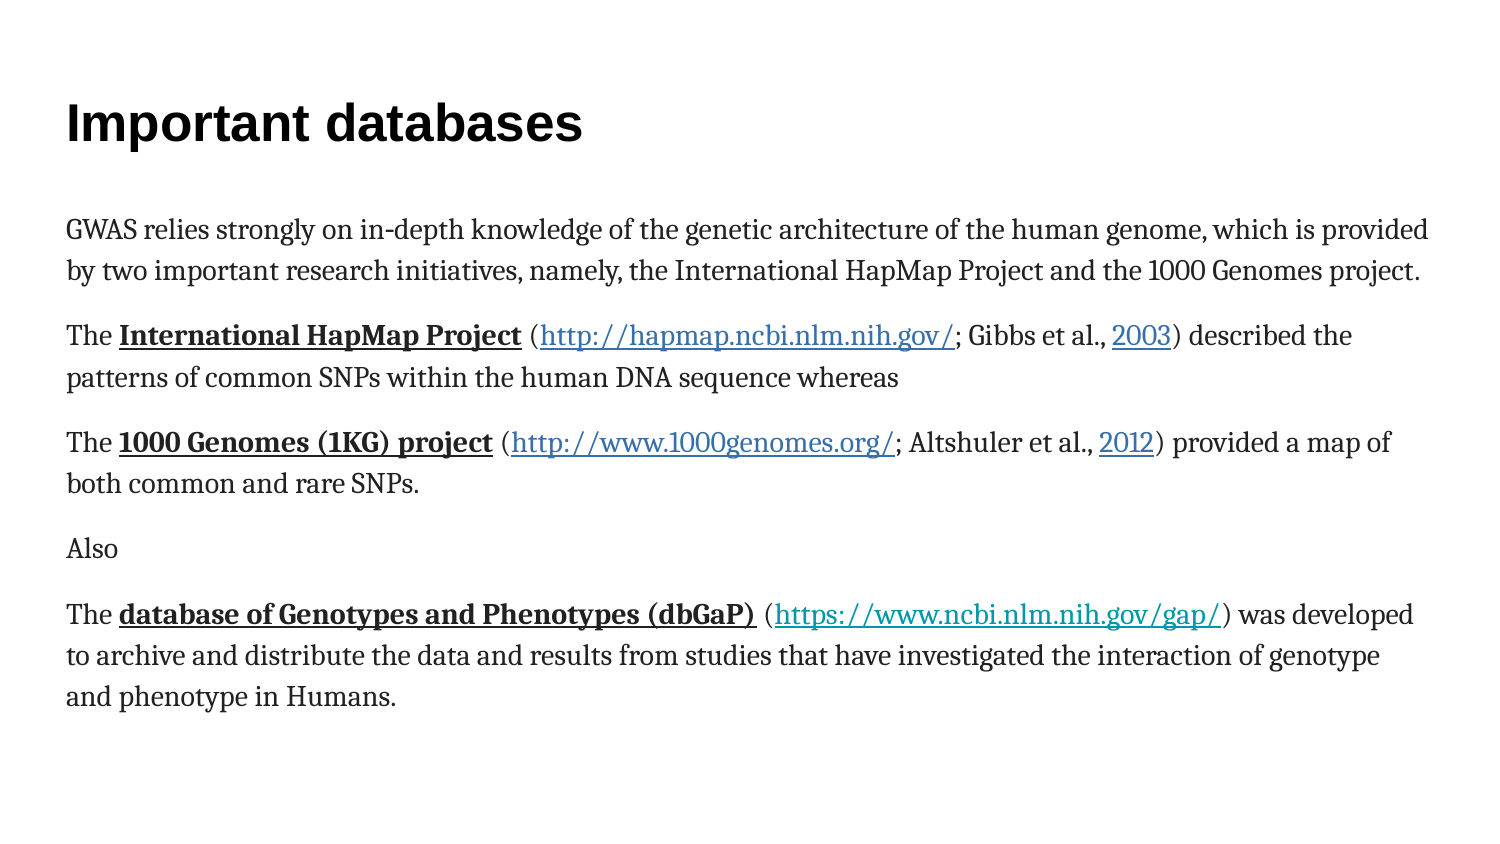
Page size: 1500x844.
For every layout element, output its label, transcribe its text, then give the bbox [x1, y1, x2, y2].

list GWAS relies strongly on in‐depth knowledge of the genetic architecture of the human genome, which is provided by two important research initiatives, namely, the International HapMap Project and the 1000 Genomes project. The International HapMap Project (http://hapmap.ncbi.nlm.nih.gov/; Gibbs et al., 2003) described the patterns of common SNPs within the human DNA sequence whereas The 1000 Genomes (1KG) project (http://www.1000genomes.org/; Altshuler et al., 2012) provided a map of both common and rare SNPs. Also The database of Genotypes and Phenotypes (dbGaP) (https://www.ncbi.nlm.nih.gov/gap/) was developed to archive and distribute the data and results from studies that have investigated the interaction of genotype and phenotype in Humans. [51, 189, 1449, 750]
title Important databases [51, 72, 1449, 167]
